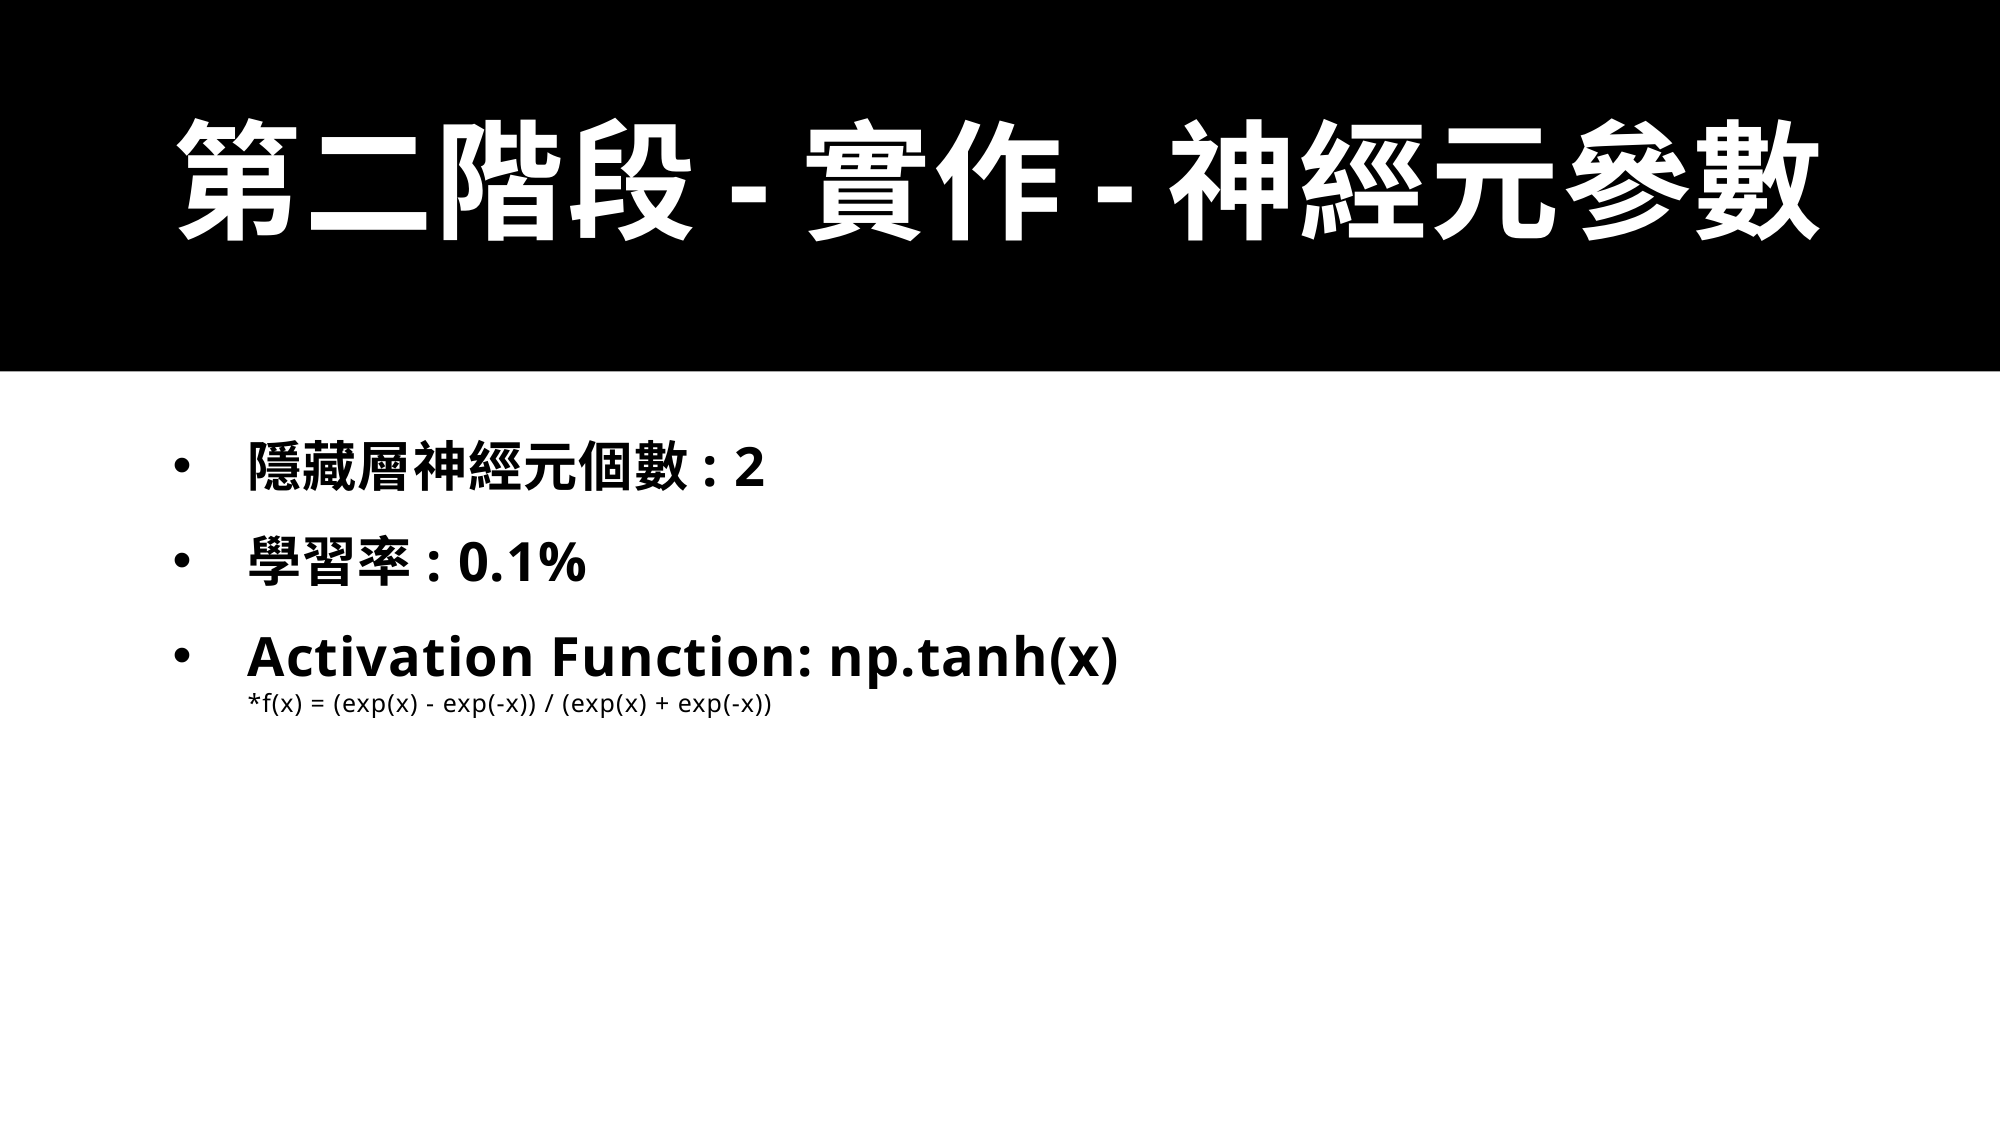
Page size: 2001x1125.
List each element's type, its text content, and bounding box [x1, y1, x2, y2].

list 隱藏層神經元個數: 2 學習率: 0.1% Activation Function: np.tanh(x) *f(x) = (exp(x) - exp(-x)) / (exp(x) + exp(-x)) [157, 424, 1842, 1014]
title 第二階段-實作-神經元參數 [157, 48, 1843, 328]
